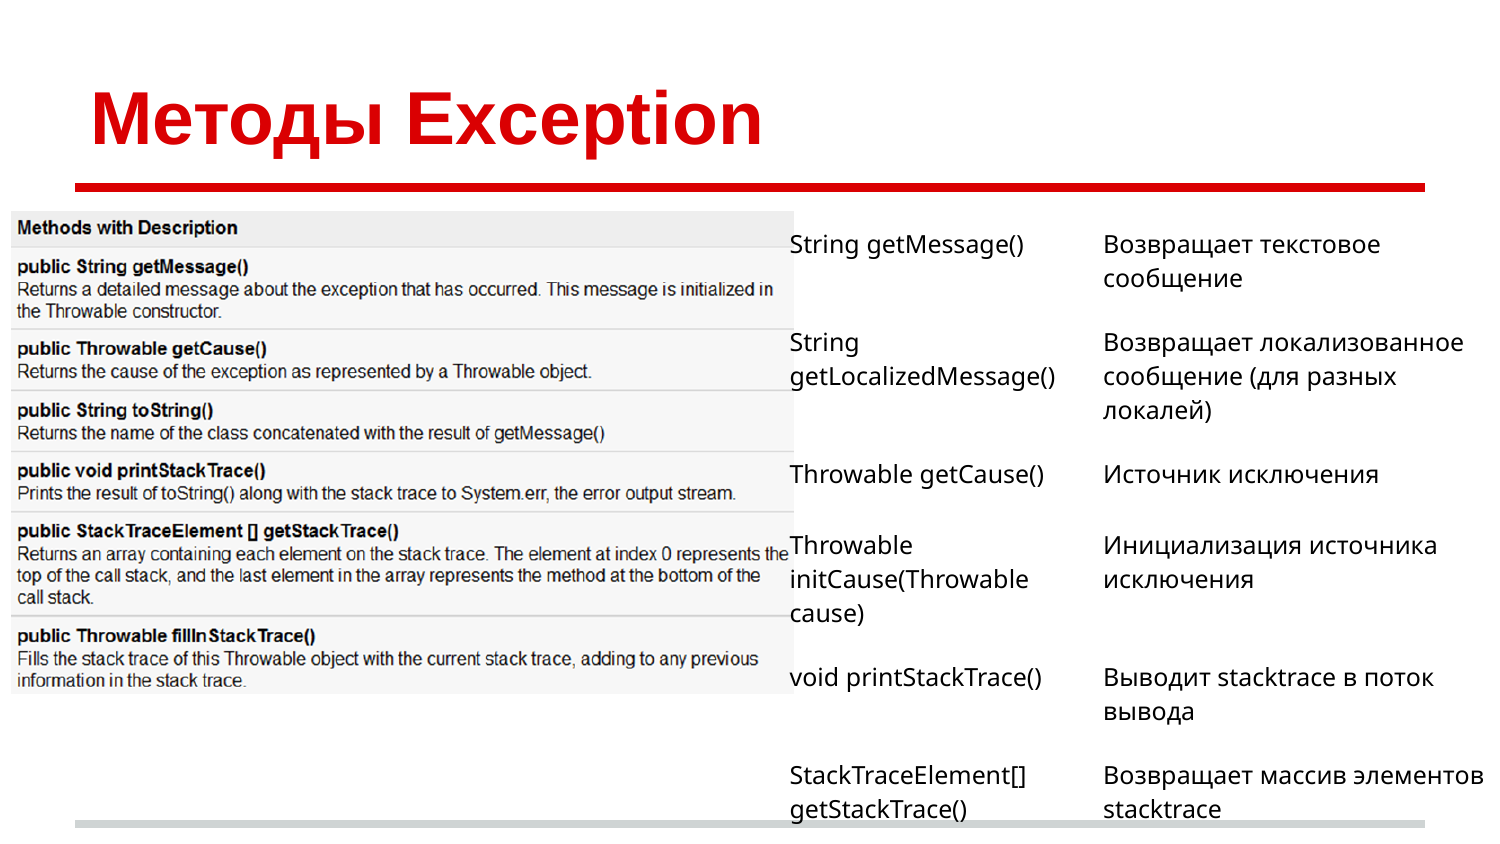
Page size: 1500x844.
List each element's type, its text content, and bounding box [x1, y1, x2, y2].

table_header Возвращает текстовое сообщение [1088, 212, 1500, 310]
table_cell Возвращает массив элементов stacktrace [1088, 743, 1500, 841]
title Методы Exception [75, 33, 1425, 175]
table_cell Throwable initCause(Throwable cause) [801, 513, 1088, 645]
picture [11, 211, 796, 695]
table_cell void printStackTrace() [775, 645, 1088, 743]
table_cell Инициализация источника исключения [1088, 513, 1500, 645]
table_cell Выводит stacktrace в поток вывода [1088, 645, 1500, 743]
table_cell String getLocalizedMessage() [801, 310, 1088, 441]
table_header String getMessage() [799, 212, 1088, 310]
table_cell Возвращает локализованное сообщение (для разных локалей) [1088, 310, 1500, 441]
table_cell StackTraceElement[] getStackTrace() [775, 743, 1088, 841]
table_cell Источник исключения [1088, 441, 1500, 513]
table_cell Throwable getCause() [801, 441, 1088, 513]
